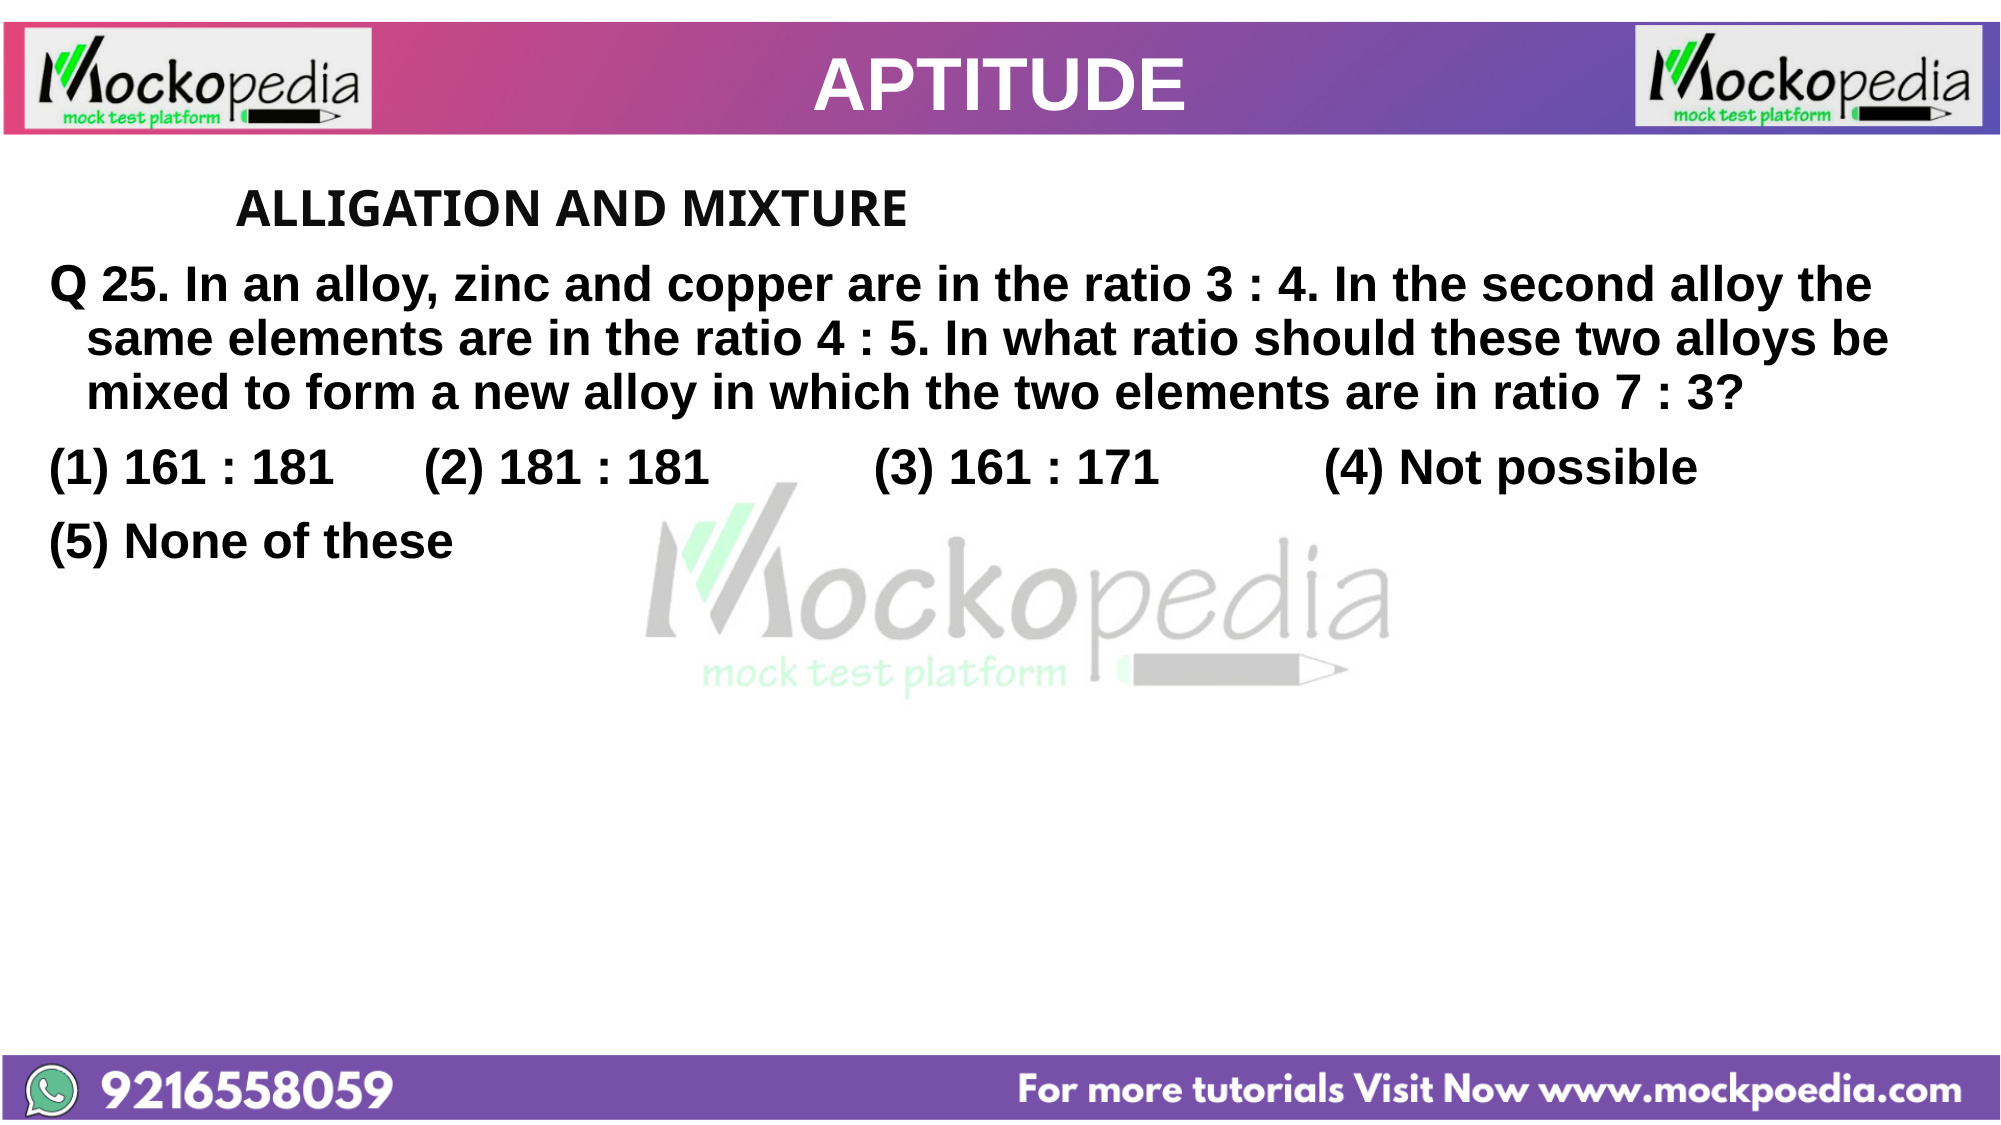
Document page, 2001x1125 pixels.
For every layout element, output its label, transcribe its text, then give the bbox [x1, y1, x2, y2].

list ALLIGATION AND MIXTURE Q 25. In an alloy, zinc and copper are in the ratio 3 : 4. In the second alloy the same elements are in the ratio 4 : 5. In what ratio should these two alloys be mixed to form a new alloy in which the two elements are in ratio 7 : 3? 161 : 181 (2) 181 : 181 (3) 161 : 171 (4) Not possible (5) None of these [33, 175, 1959, 1053]
picture [0, 0, 2001, 1125]
title APTITUDE [41, 31, 1959, 142]
